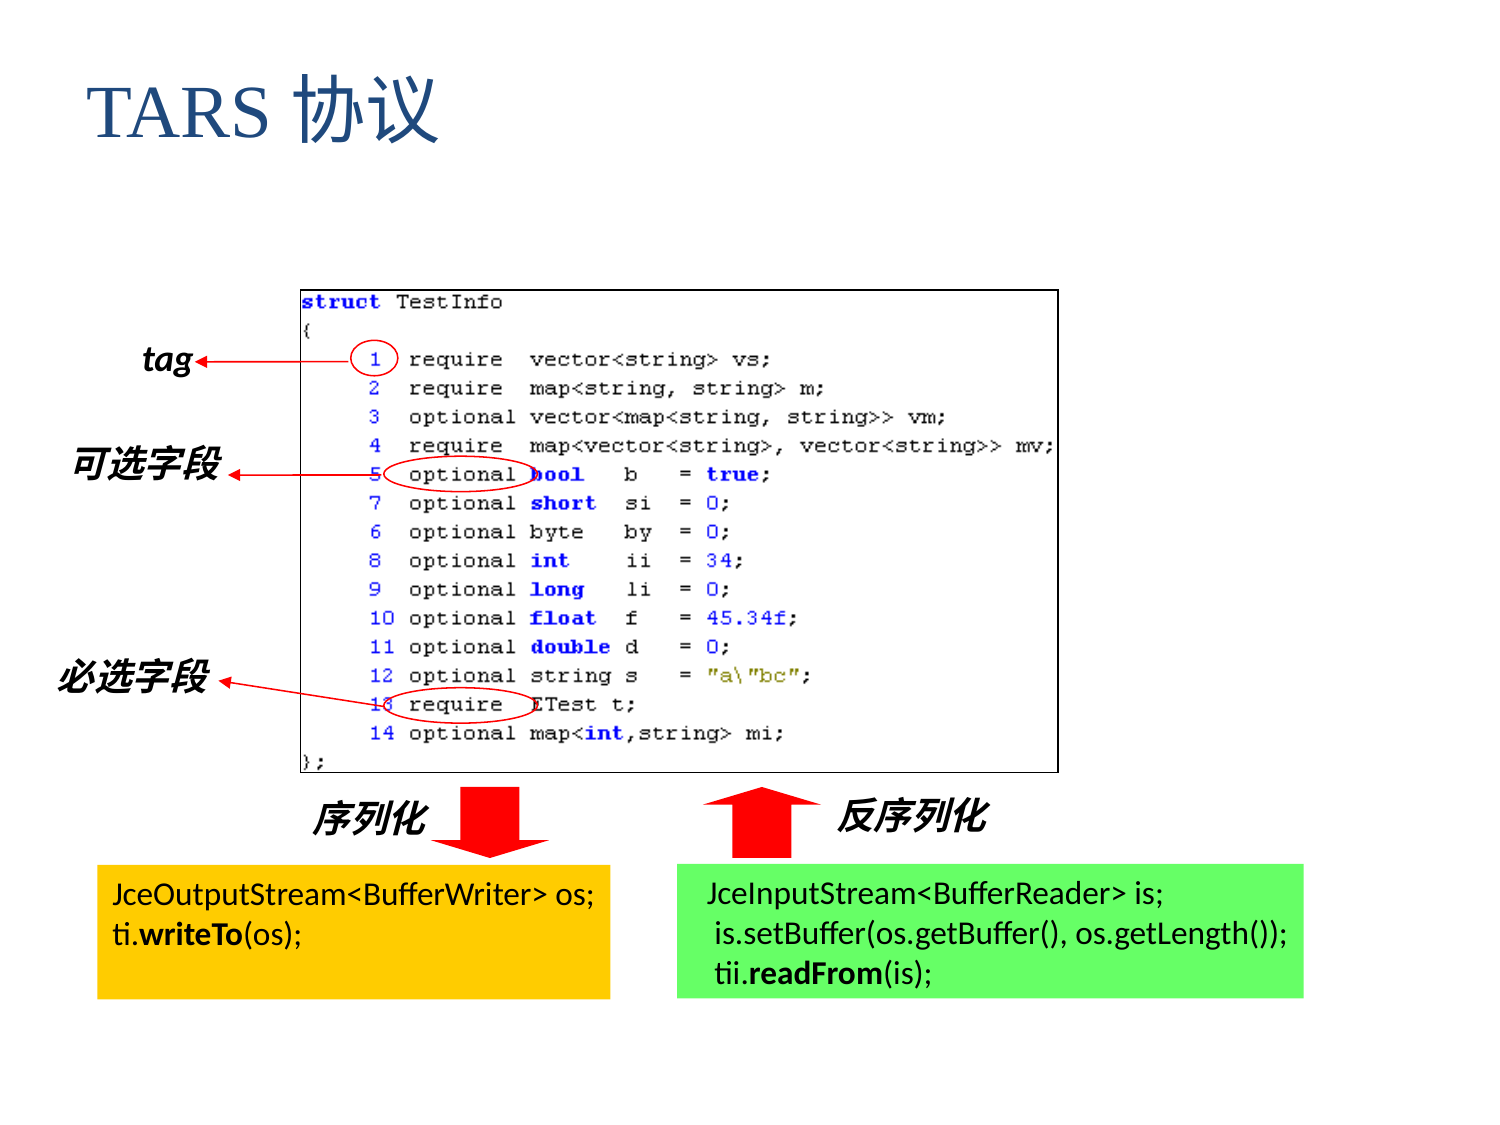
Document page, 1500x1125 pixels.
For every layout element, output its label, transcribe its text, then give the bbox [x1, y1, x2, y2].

text_box TARS协议 [53, 64, 1406, 160]
text_box JceOutputStream<BufferWriter> os; ti.writeTo(os); [97, 864, 611, 1000]
text_box 序列化 [298, 787, 441, 848]
text_box [702, 786, 821, 858]
picture [300, 290, 1058, 773]
text_box 可选字段 [53, 432, 234, 493]
text_box tag [127, 326, 218, 386]
text_box 必选字段 [41, 645, 222, 705]
text_box [441, 786, 549, 859]
text_box JceInputStream<BufferReader> is; is.setBuffer(os.getBuffer(), os.getLength()); tii.readFrom(is); [677, 863, 1304, 999]
text_box [234, 468, 295, 482]
text_box 反序列化 [821, 784, 1002, 845]
text_box [194, 355, 295, 368]
text_box [222, 676, 295, 693]
